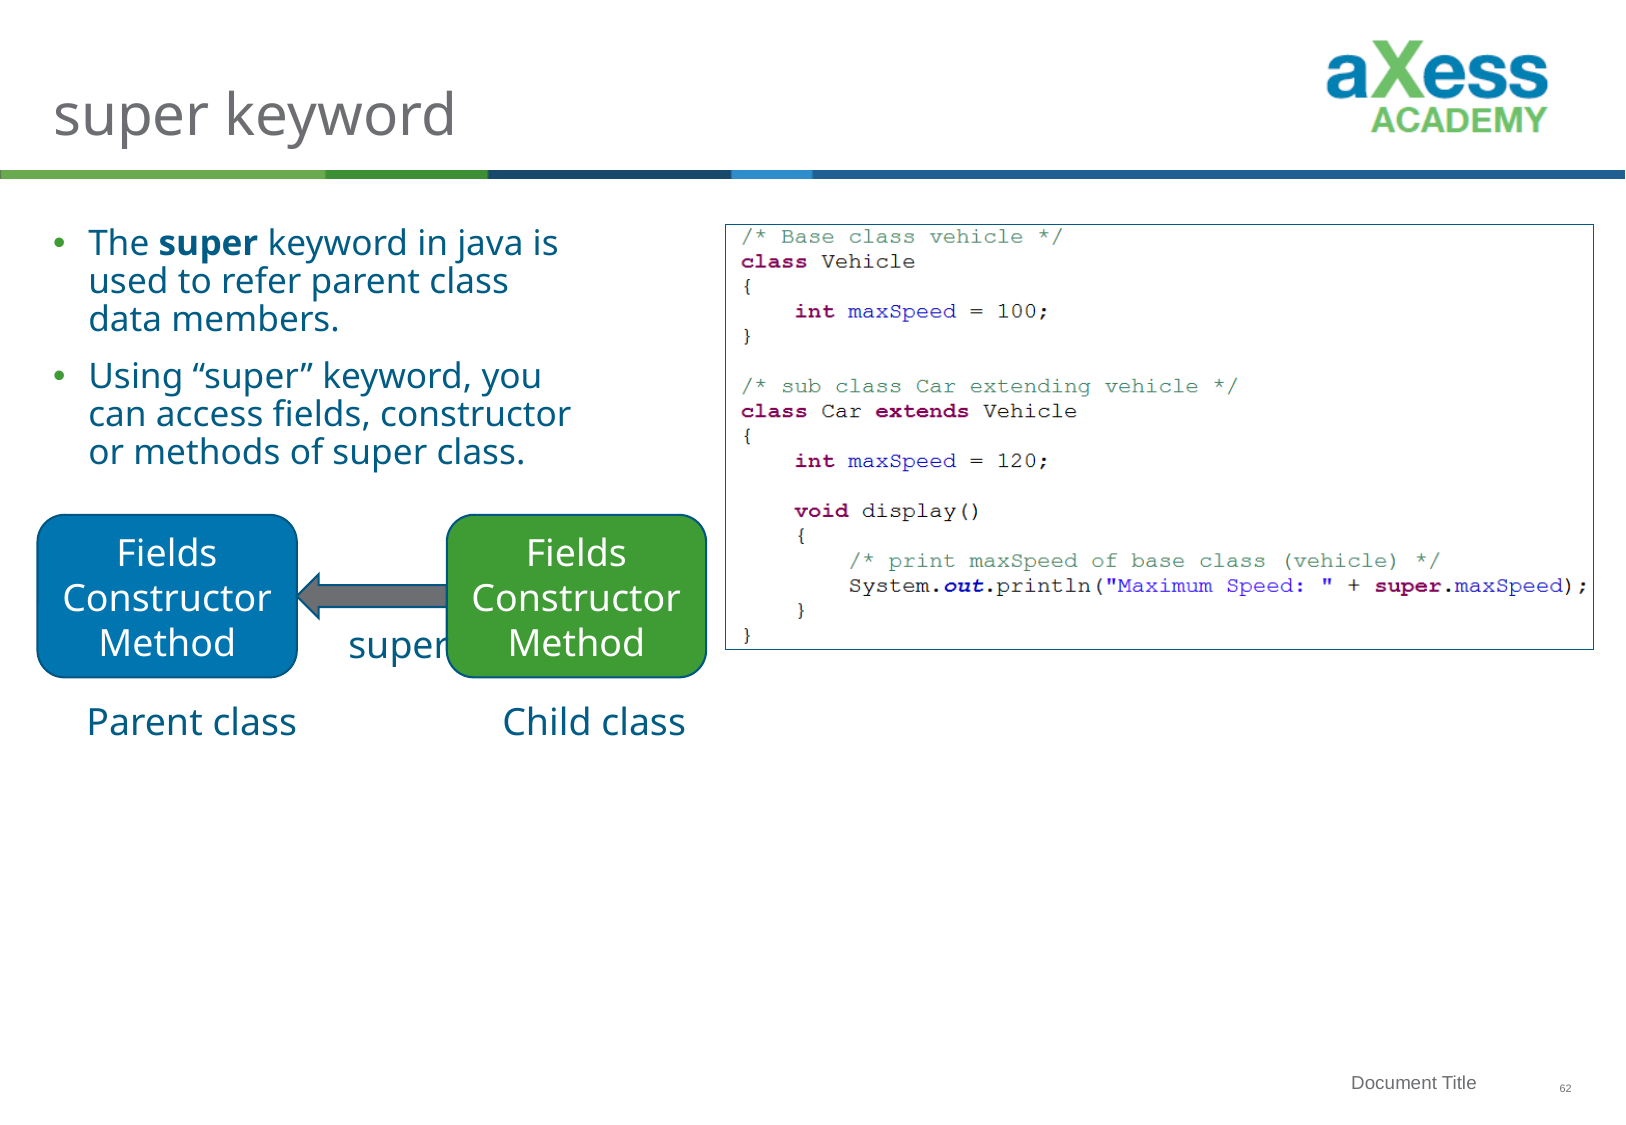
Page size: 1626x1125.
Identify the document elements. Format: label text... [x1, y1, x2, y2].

title super keyword [53, 32, 1573, 148]
picture [727, 226, 1592, 648]
picture [0, 170, 1625, 179]
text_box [37, 514, 797, 754]
picture [1288, 30, 1574, 147]
list The super keyword in java is used to refer parent class data members. Using “super” keyword, you can access fields, constructor or methods of super class. [53, 224, 575, 513]
